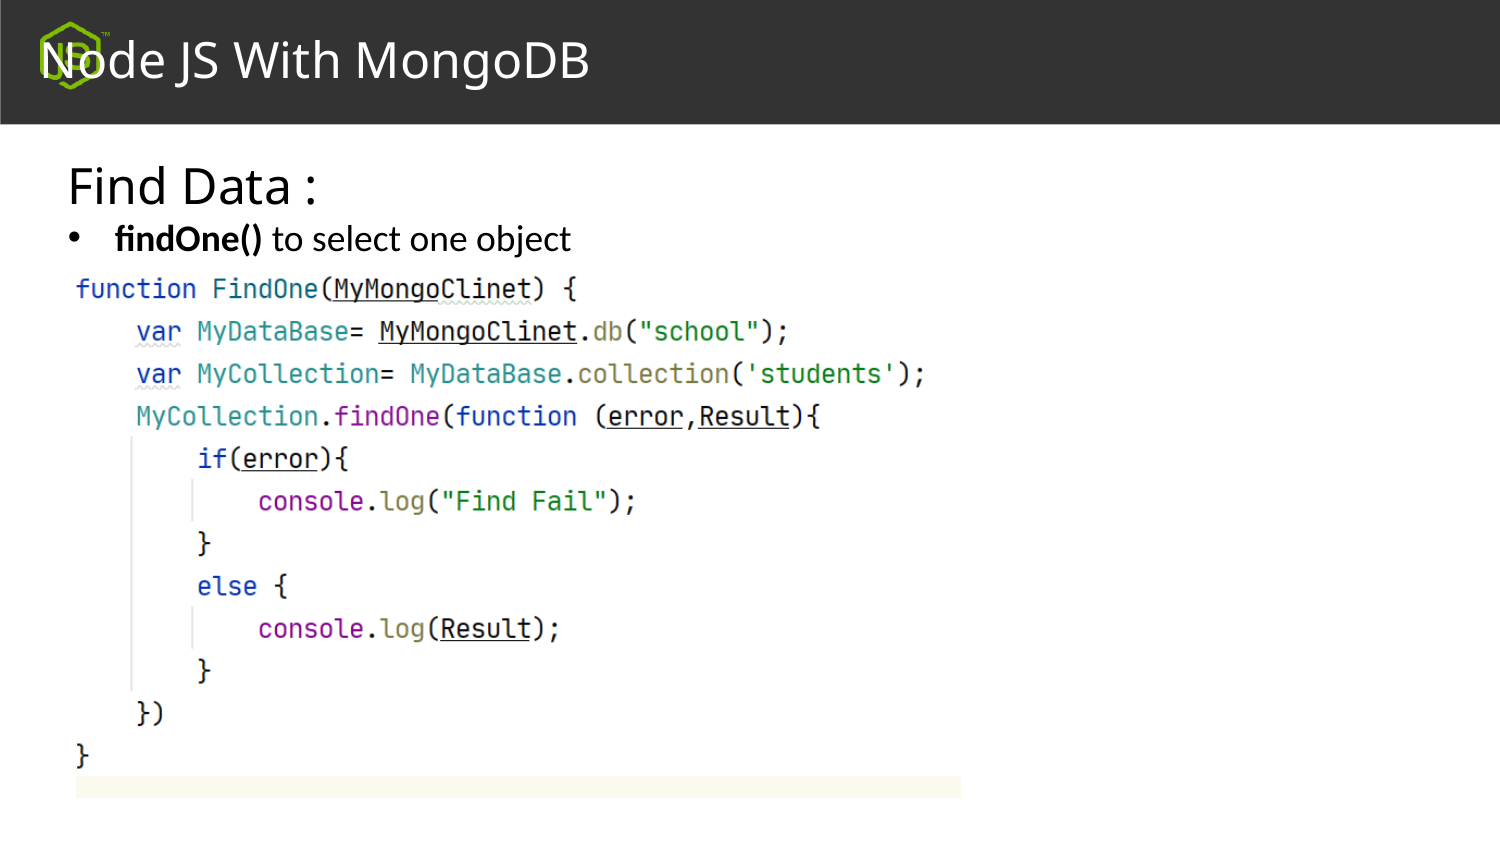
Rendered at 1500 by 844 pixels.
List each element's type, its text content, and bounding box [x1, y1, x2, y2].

text_box Find Data : findOne() to select one object [53, 146, 596, 267]
picture [0, 0, 1500, 844]
text_box Node JS With MongoDB [24, 21, 607, 96]
